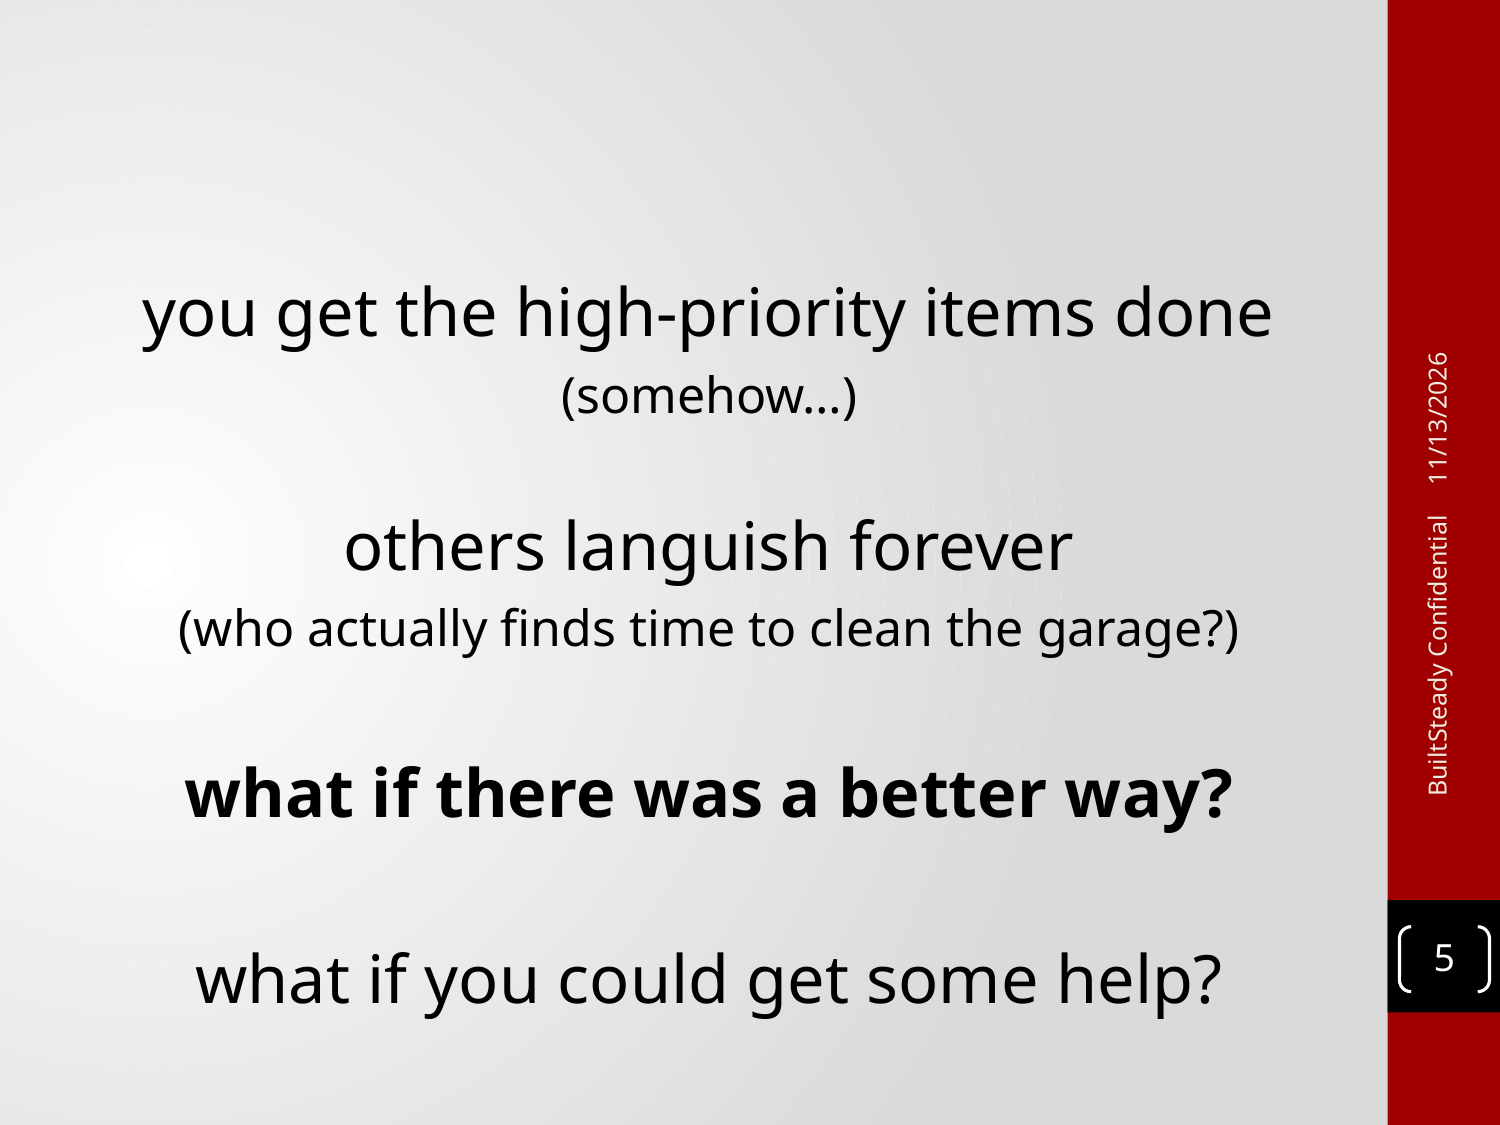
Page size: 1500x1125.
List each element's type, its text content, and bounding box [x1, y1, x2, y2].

list you get the high-priority items done (somehow…) others languish forever (who actually finds time to clean the garage?) what if there was a better way? what if you could get some help? [75, 262, 1325, 1050]
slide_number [1408, 100, 1469, 500]
slide_number 5 [1397, 925, 1492, 994]
footer BuiltSteady Confidential [1408, 500, 1469, 889]
